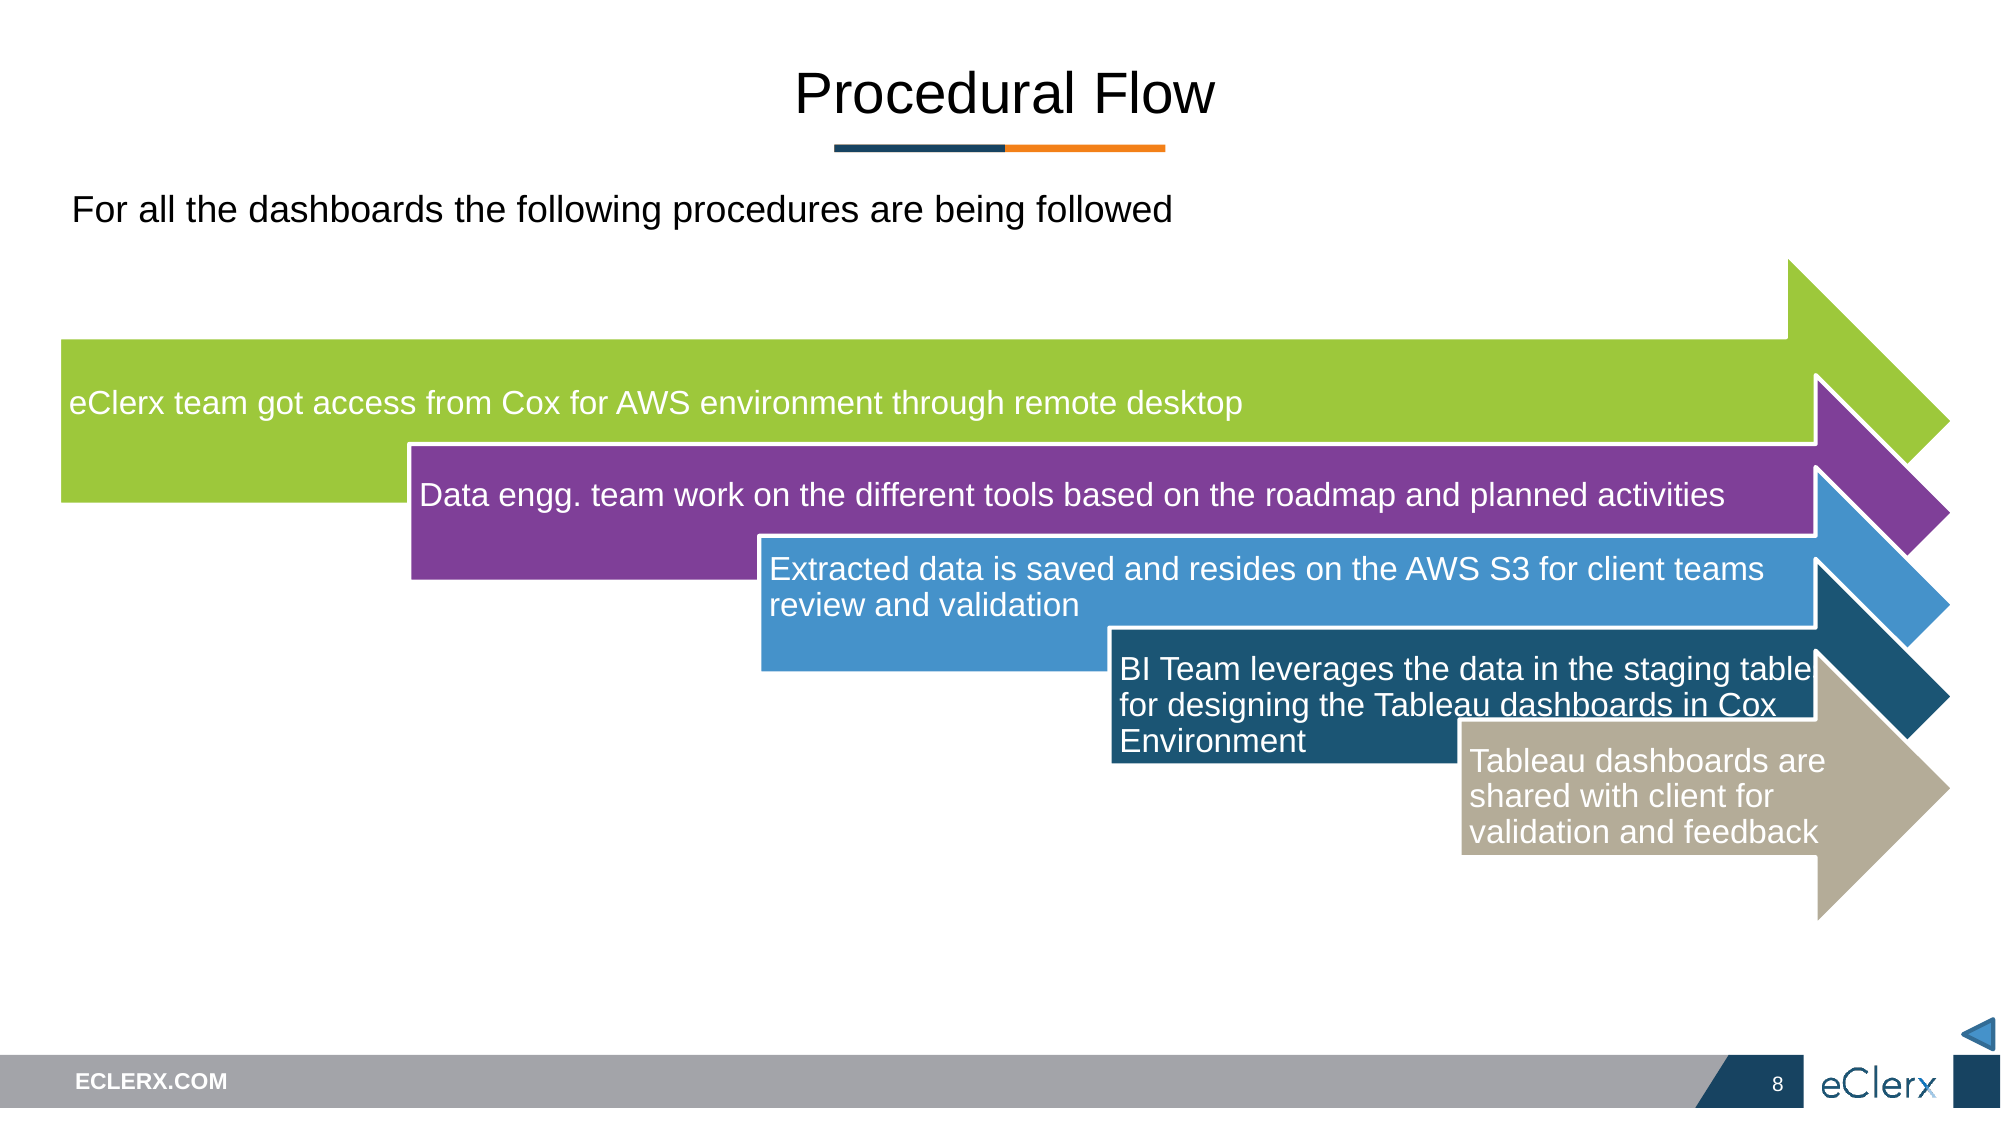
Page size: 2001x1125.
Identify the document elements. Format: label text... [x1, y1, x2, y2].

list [58, 177, 1954, 1003]
picture [1820, 1059, 1937, 1104]
text_box [1961, 1017, 1996, 1052]
title Procedural Flow [58, 45, 1953, 136]
